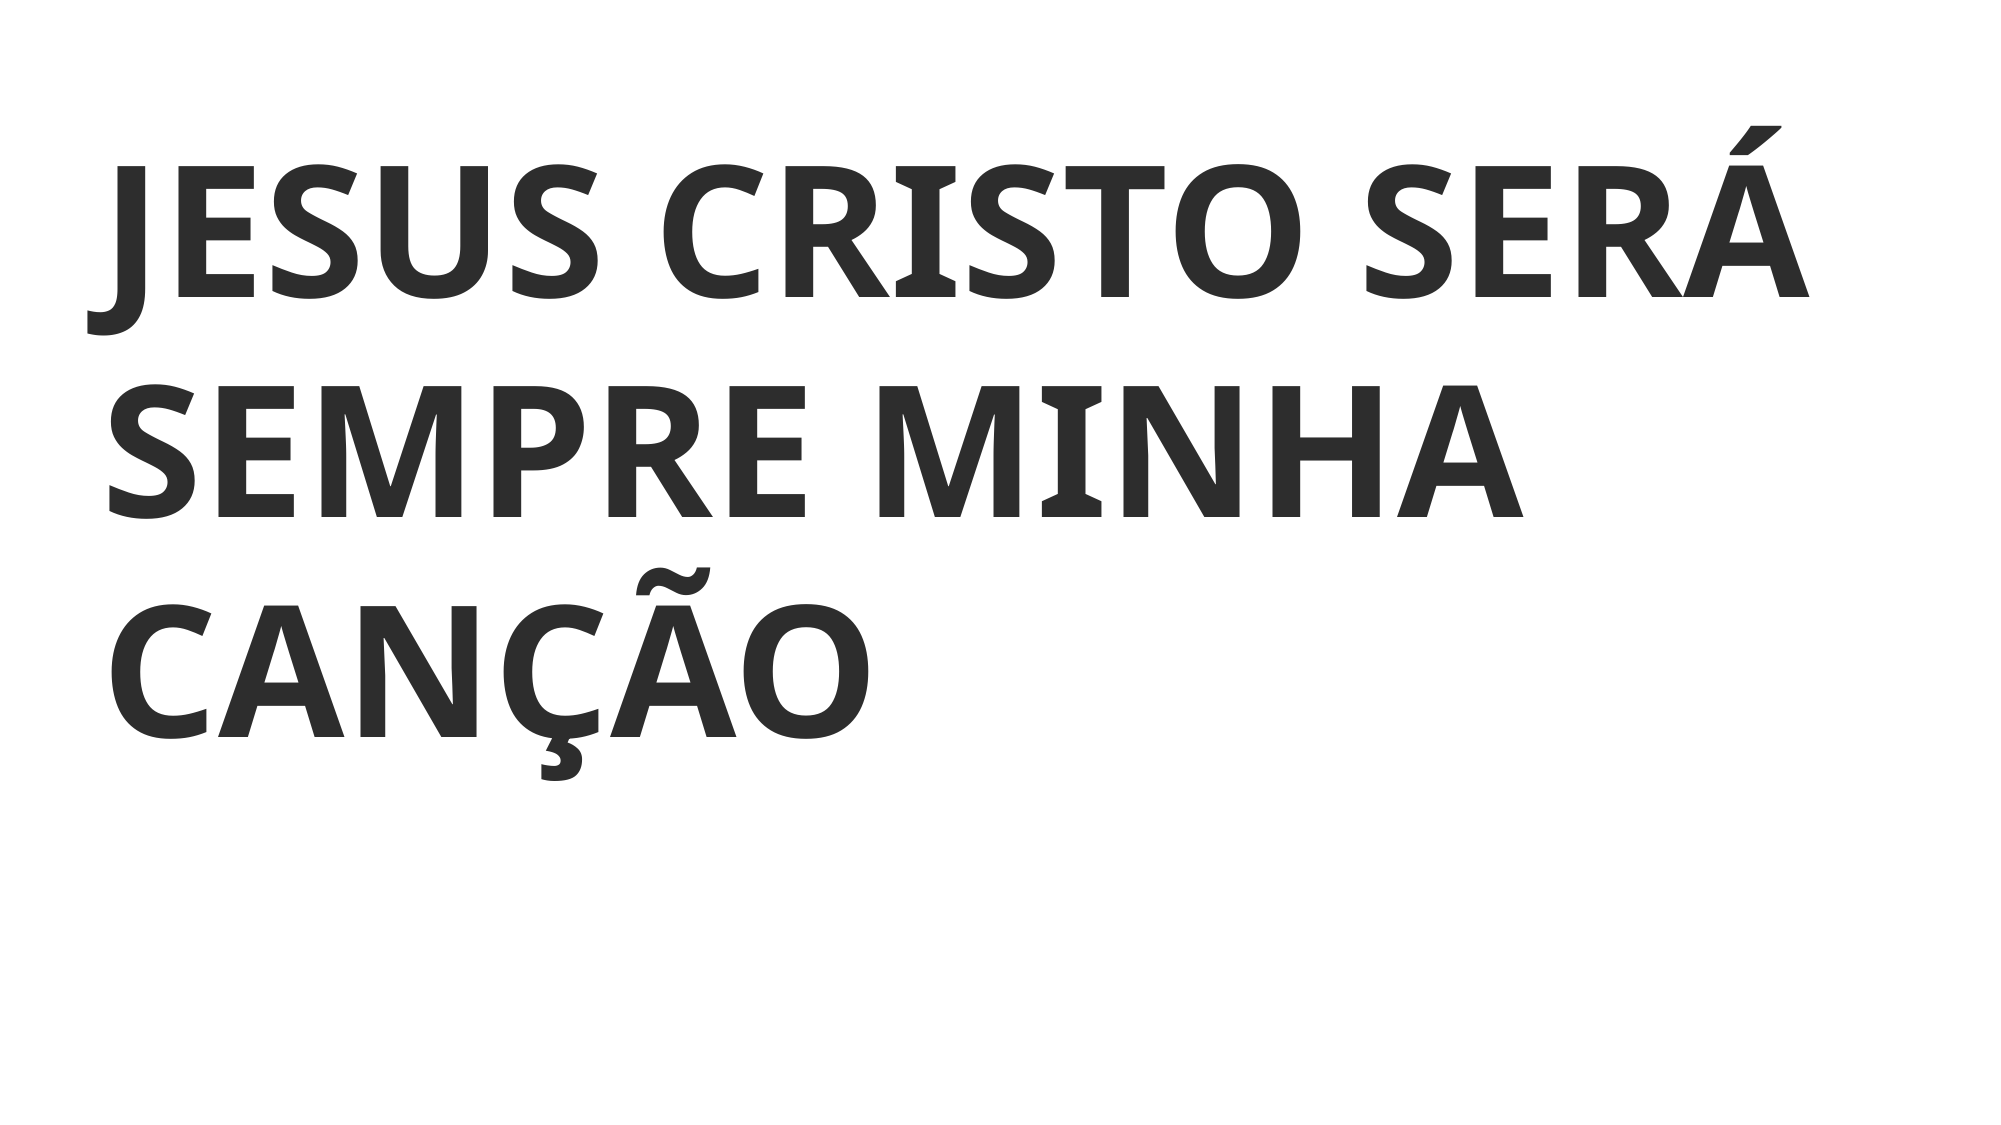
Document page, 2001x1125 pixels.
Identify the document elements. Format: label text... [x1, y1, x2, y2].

text_box JESUS CRISTO SERÁ SEMPRE MINHA CANÇÃO [86, 107, 1873, 782]
